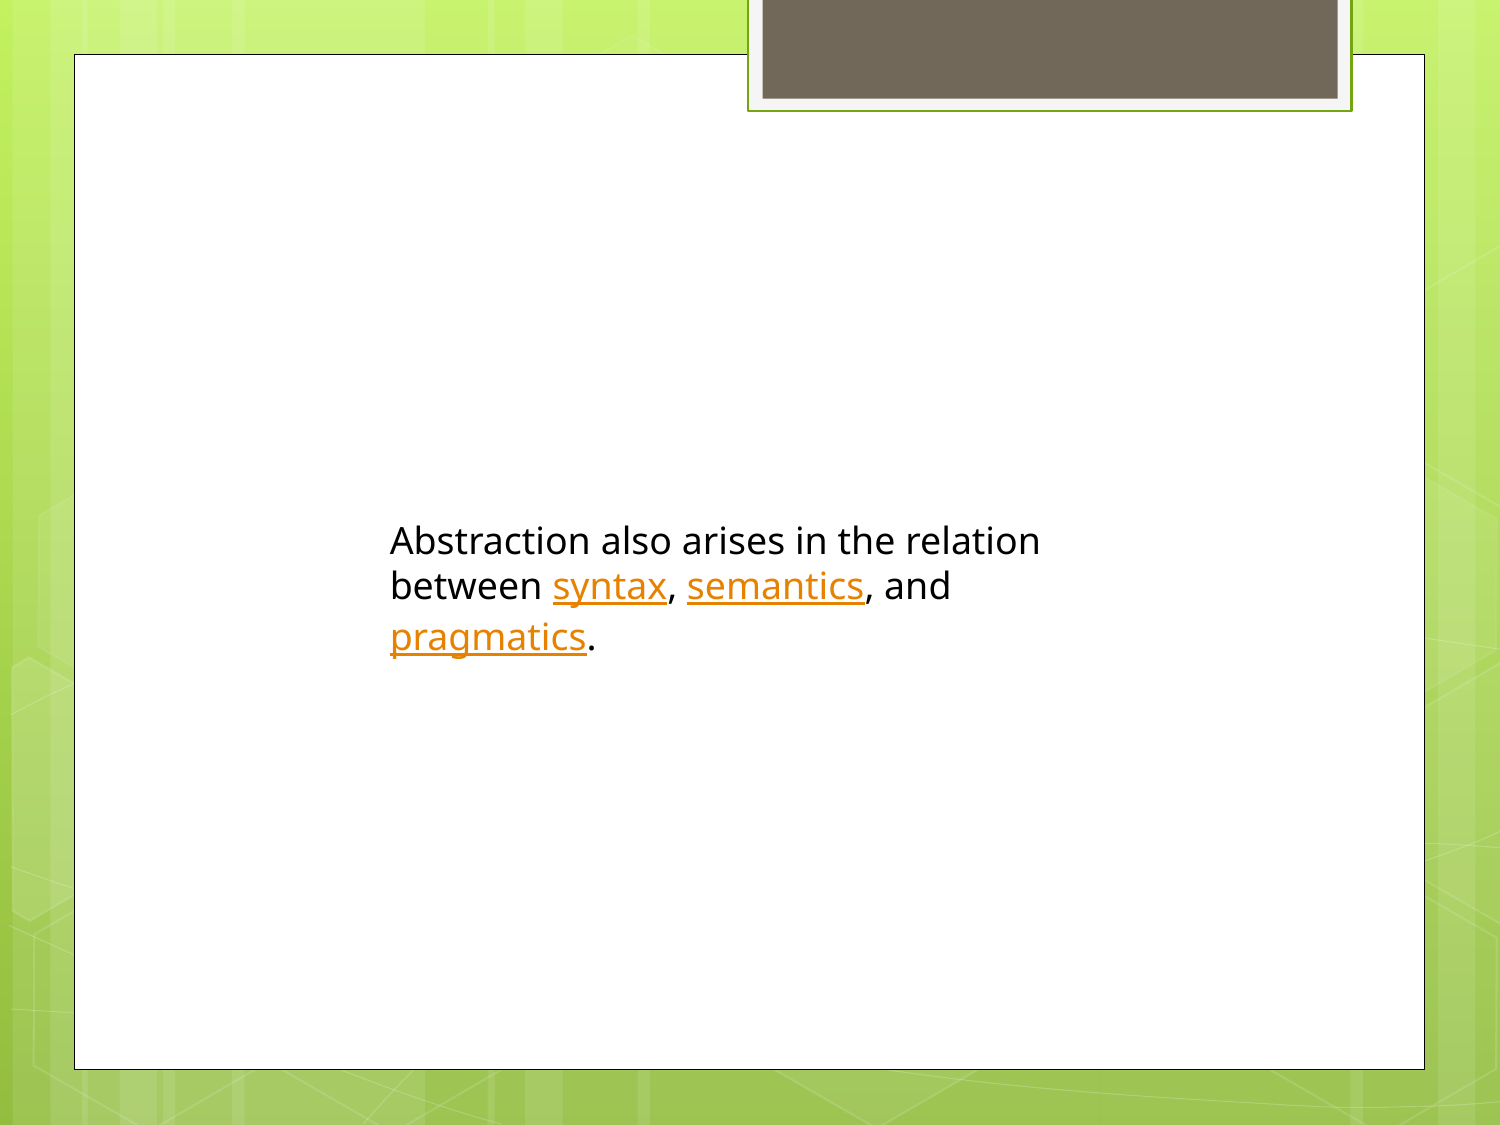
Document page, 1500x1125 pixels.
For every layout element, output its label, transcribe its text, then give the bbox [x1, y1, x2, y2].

text_box Abstraction also arises in the relation between syntax, semantics, and pragmatics. [374, 509, 1125, 672]
